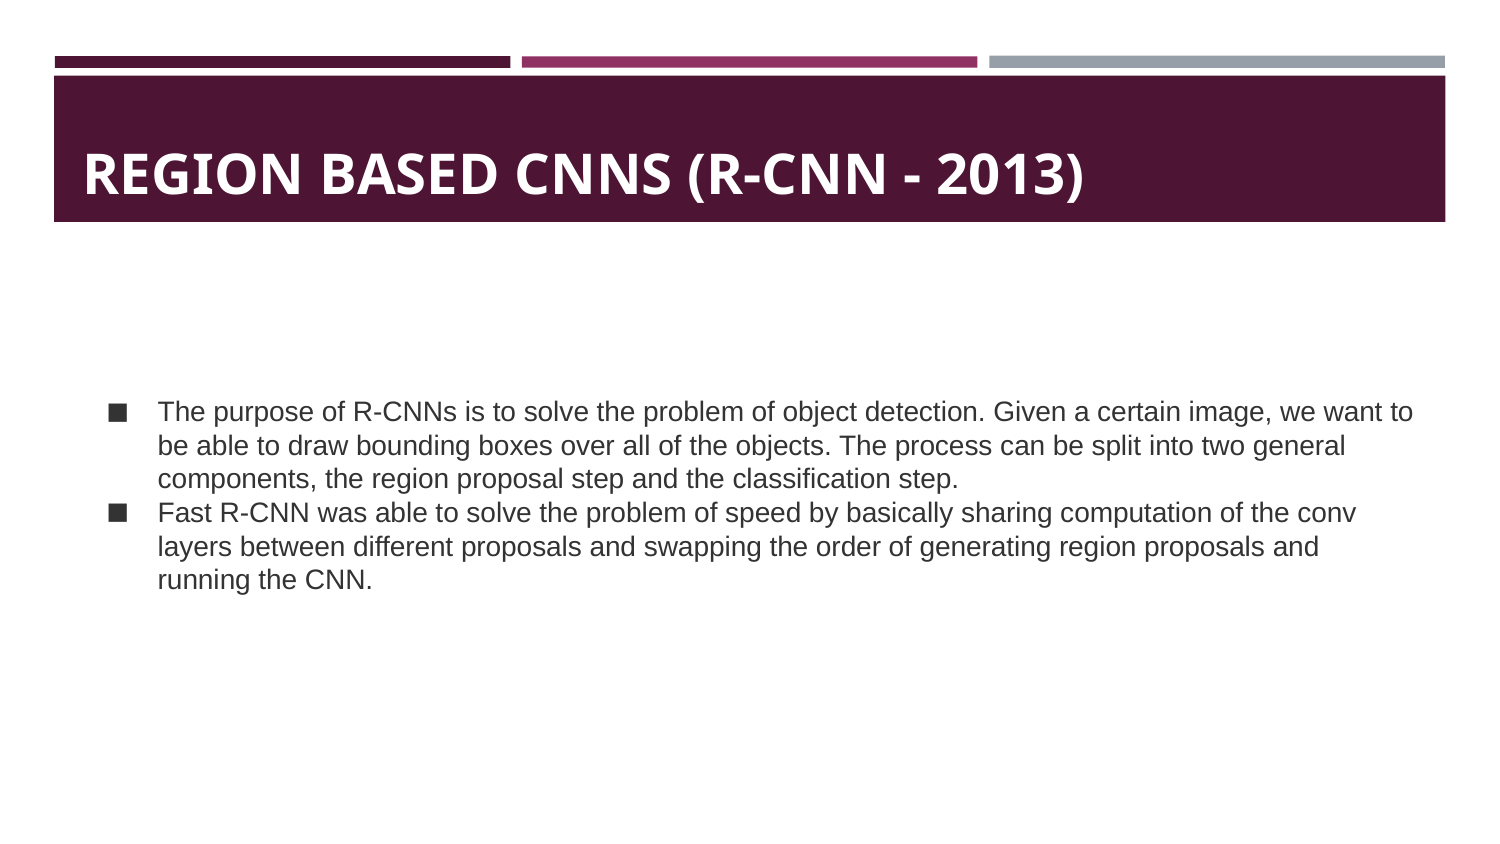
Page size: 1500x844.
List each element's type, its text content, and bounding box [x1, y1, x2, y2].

title REGION BASED CNNS (R-CNN - 2013) [71, 86, 1429, 212]
list The purpose of R-CNNs is to solve the problem of object detection. Given a certain image, we want to be able to draw bounding boxes over all of the objects. The process can be split into two general components, the region proposal step and the classification step. Fast R-CNN was able to solve the problem of speed by basically sharing computation of the conv layers between different proposals and swapping the order of generating region proposals and running the CNN. [71, 268, 1429, 721]
